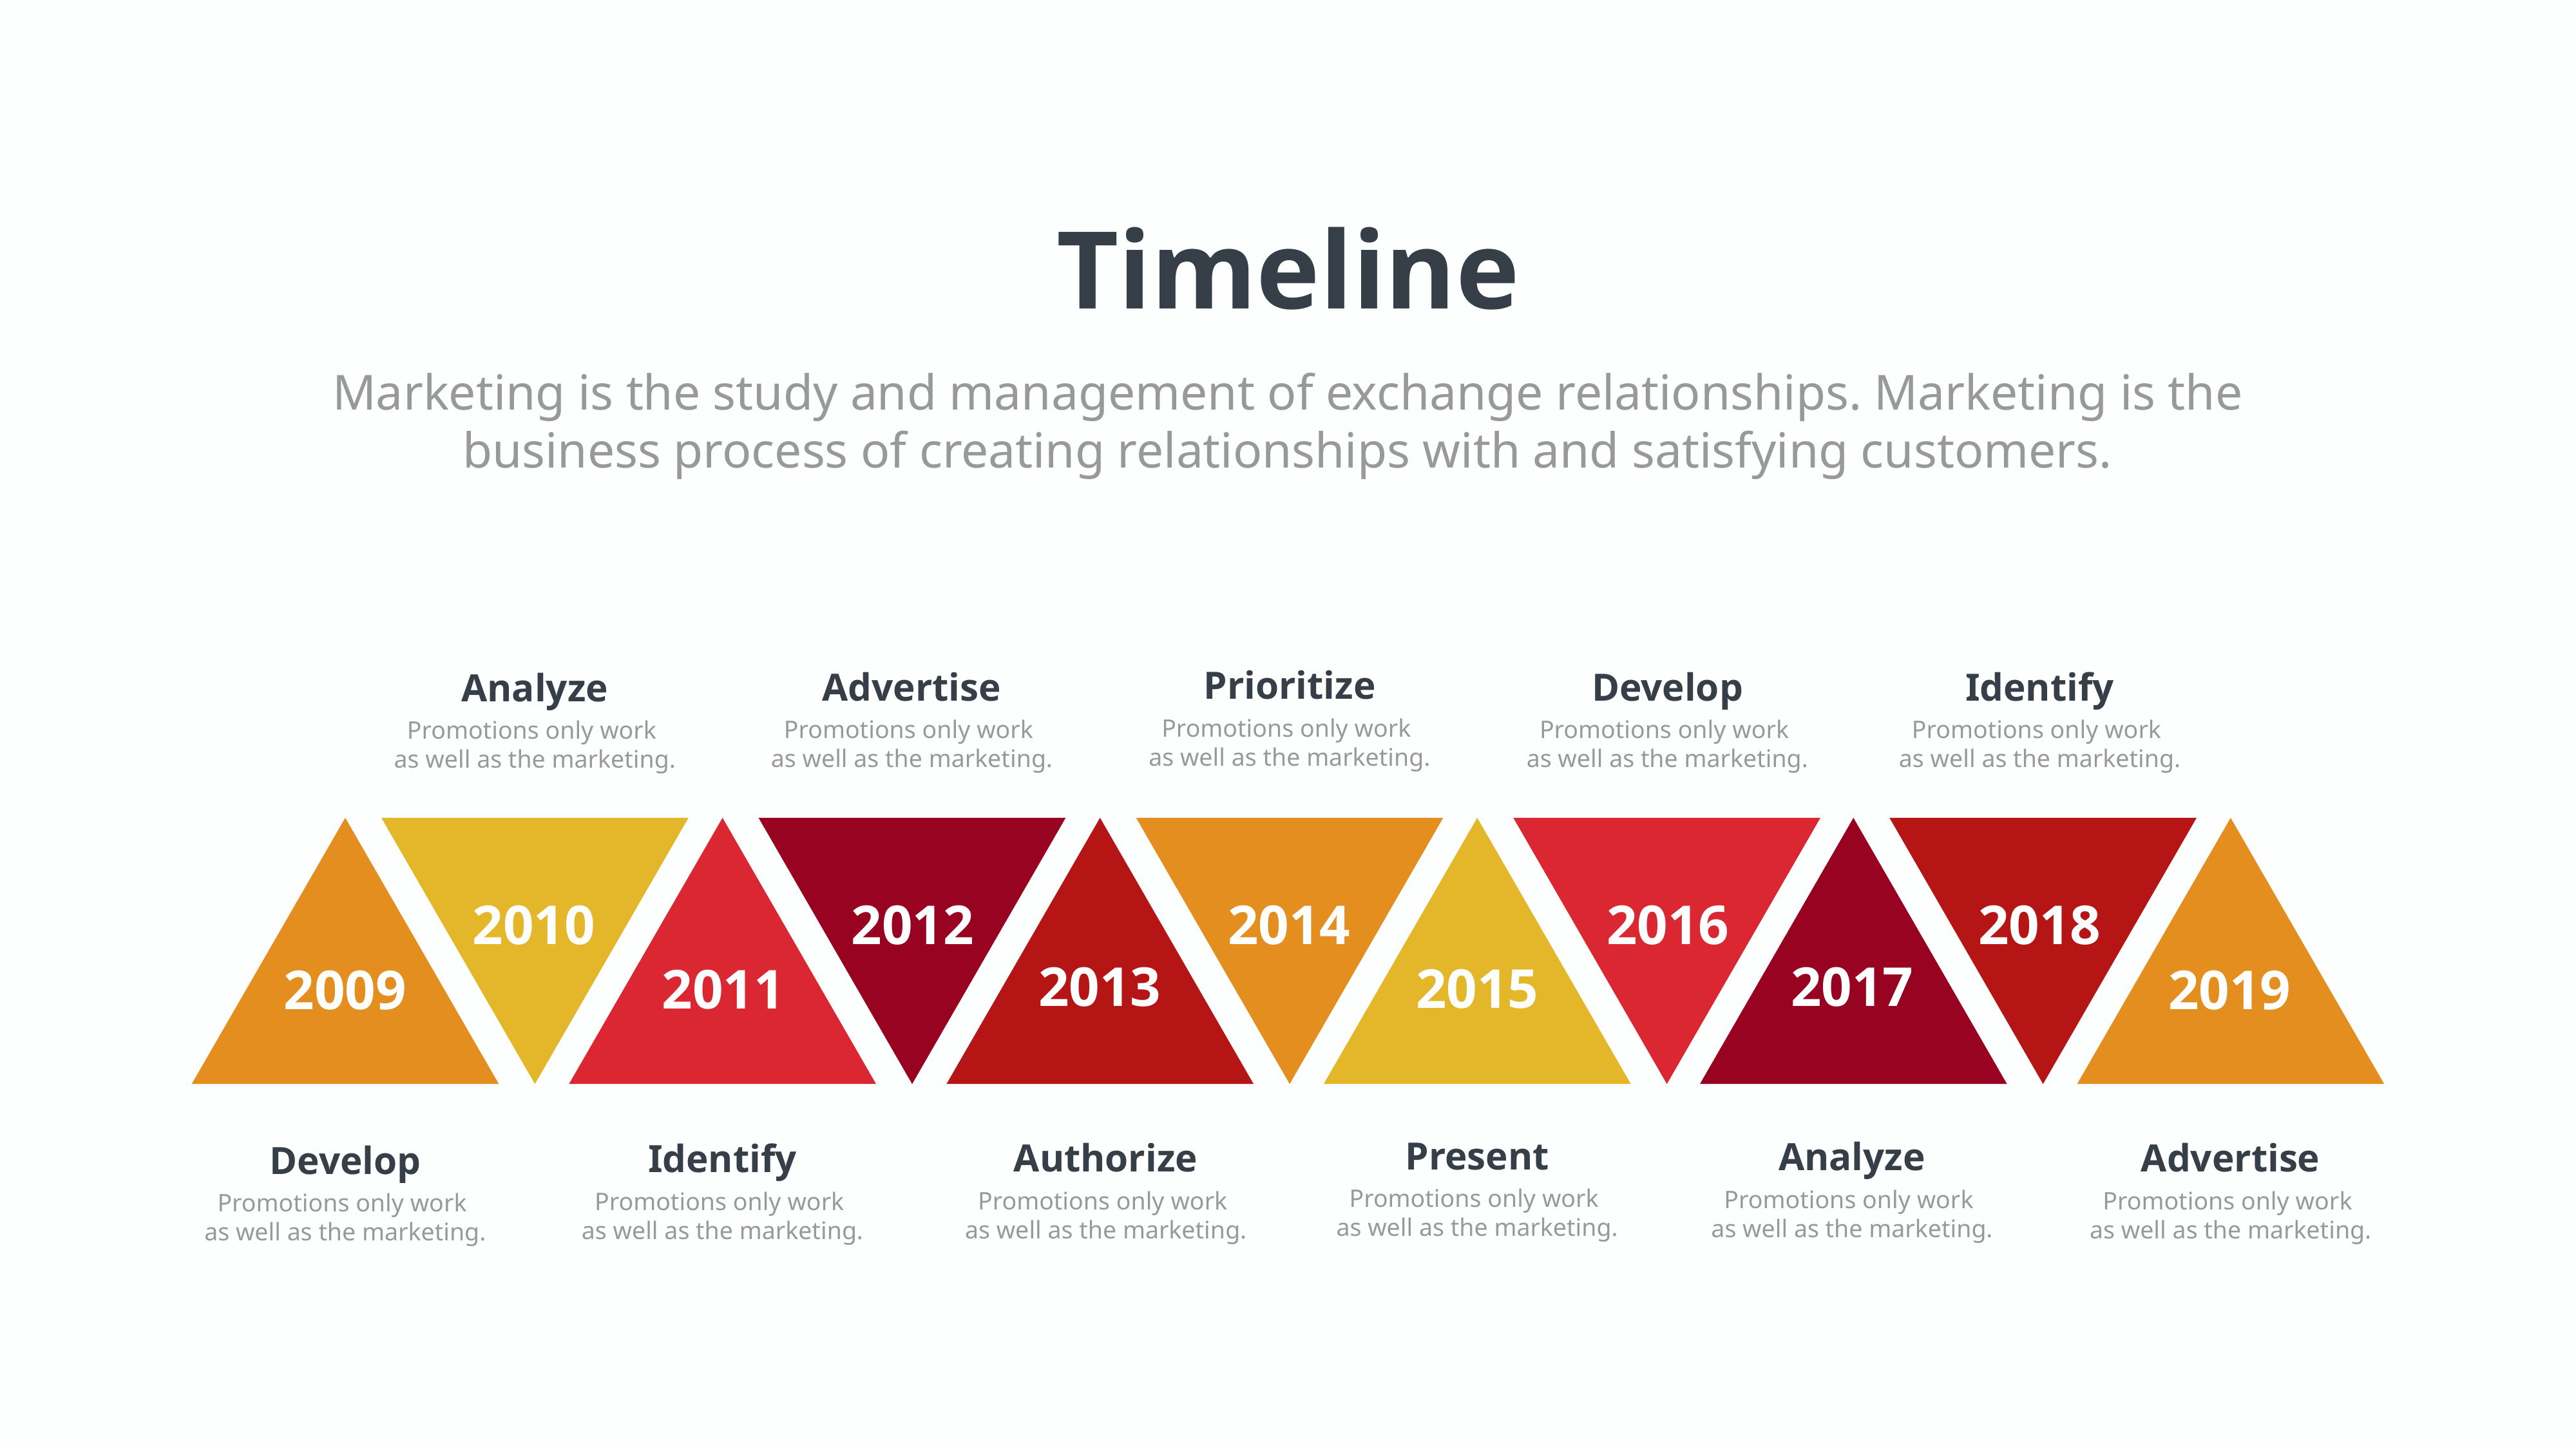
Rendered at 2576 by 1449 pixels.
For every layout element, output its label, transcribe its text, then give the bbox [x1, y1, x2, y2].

text_box Advertise [808, 658, 1015, 710]
text_box Promotions only work as well as the marketing. [186, 1182, 505, 1251]
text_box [191, 817, 2385, 1084]
text_box Promotions only work as well as the marketing. [1880, 710, 2199, 777]
text_box Promotions only work as well as the marketing. [1508, 709, 1827, 777]
text_box Identify [619, 1130, 826, 1181]
text_box Promotions only work as well as the marketing. [752, 710, 1071, 777]
text_box Promotions only work as well as the marketing. [946, 1180, 1266, 1248]
text_box Promotions only work as well as the marketing. [563, 1181, 882, 1249]
text_box Promotions only work as well as the marketing. [2071, 1180, 2390, 1248]
text_box Develop [242, 1132, 449, 1182]
text_box Present [1374, 1127, 1581, 1178]
text_box Promotions only work as well as the marketing. [1130, 708, 1449, 776]
text_box Promotions only work as well as the marketing. [1317, 1178, 1637, 1246]
text_box Timeline [1047, 196, 1529, 336]
text_box Identify [1936, 658, 2143, 710]
text_box Develop [1564, 658, 1771, 709]
text_box Analyze [1748, 1128, 1956, 1179]
text_box Advertise [2127, 1129, 2334, 1180]
text_box Promotions only work as well as the marketing. [376, 710, 694, 778]
text_box Marketing is the study and management of exchange relationships. Marketing is the business process of creating relationships with and satisfying customers. [259, 357, 2317, 482]
text_box Prioritize [1186, 656, 1393, 708]
text_box Promotions only work as well as the marketing. [1692, 1179, 2012, 1247]
text_box Authorize [1002, 1129, 1209, 1180]
text_box Analyze [432, 659, 638, 710]
